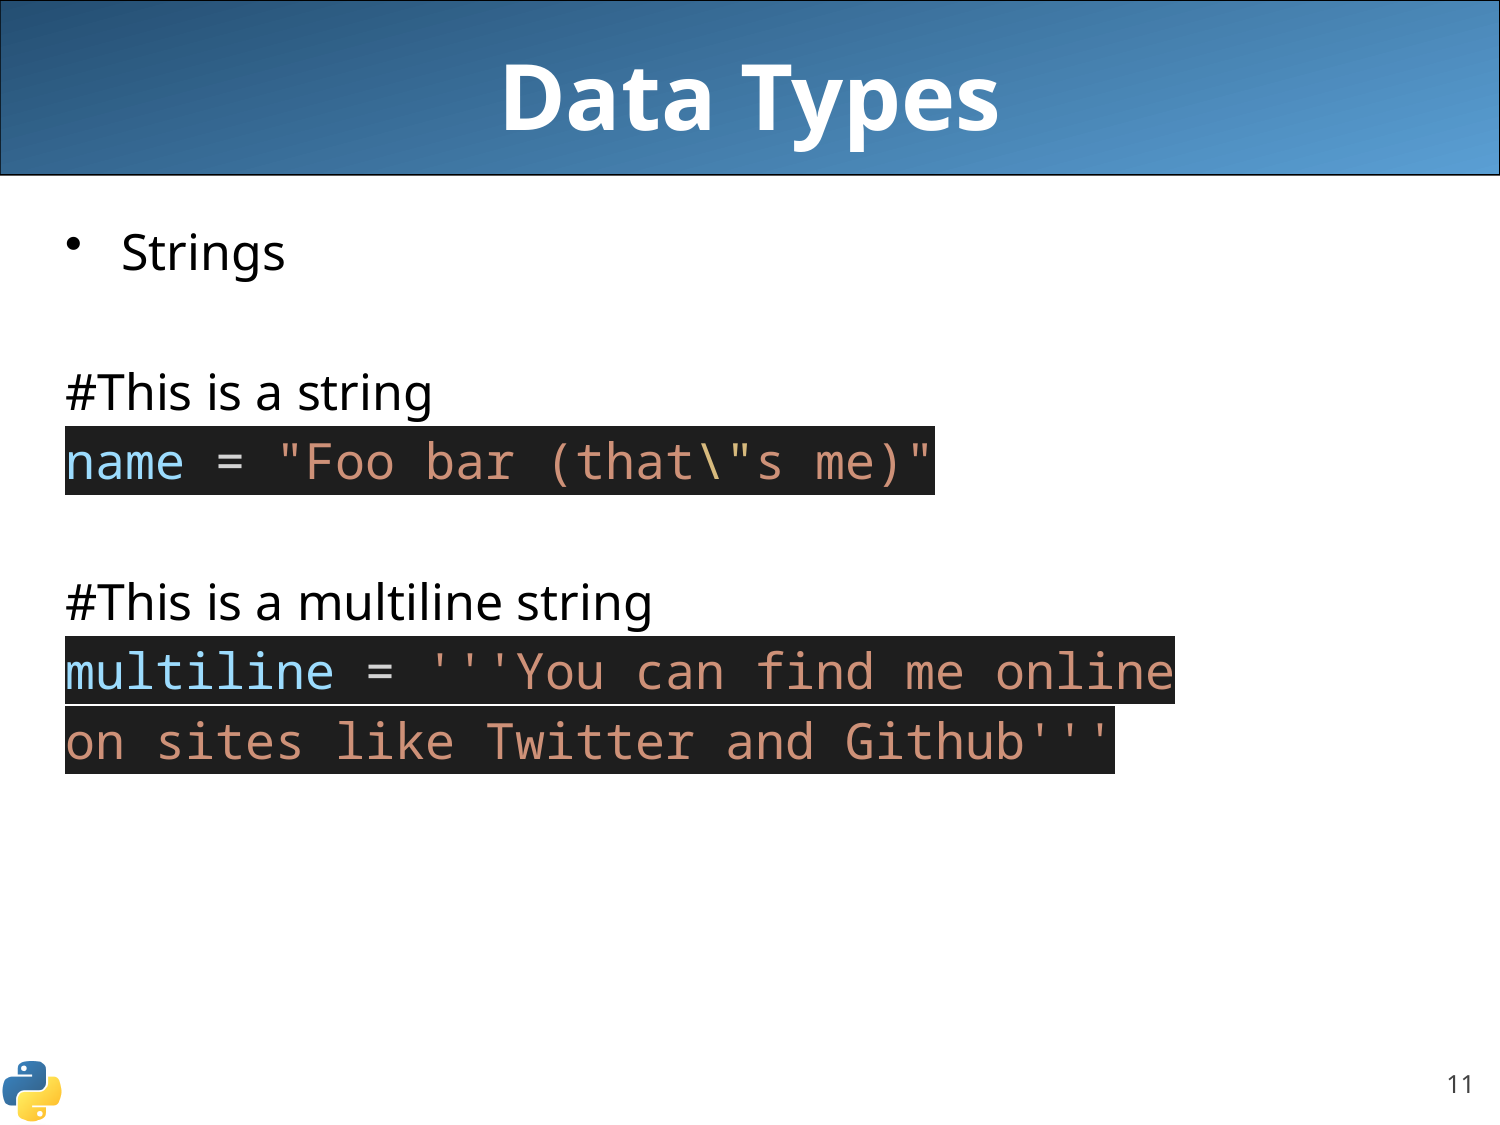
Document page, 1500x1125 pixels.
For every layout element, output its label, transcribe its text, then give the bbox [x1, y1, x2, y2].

list Strings #This is a string name = "Foo bar (that\"s me)" #This is a multiline string multiline = '''You can find me online on sites like Twitter and Github''' [50, 212, 1475, 1025]
picture [0, 1055, 63, 1125]
title Data Types [75, 0, 1425, 188]
